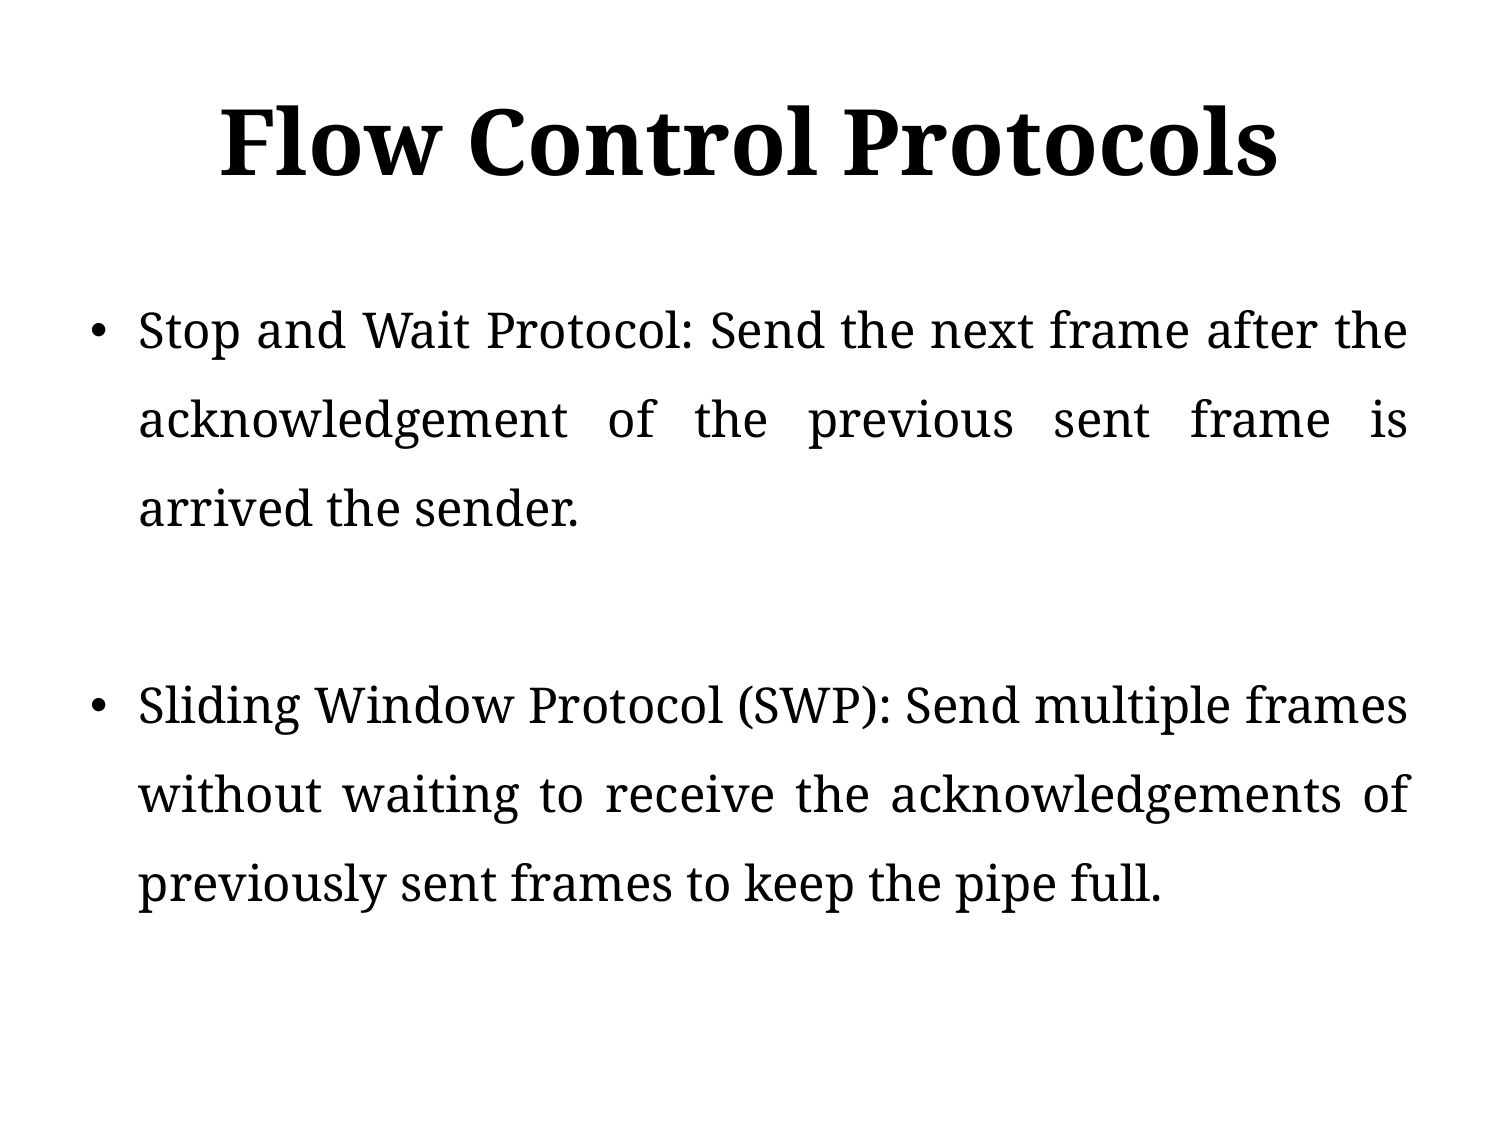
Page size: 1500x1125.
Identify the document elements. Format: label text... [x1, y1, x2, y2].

title Flow Control Protocols [75, 45, 1425, 233]
list Stop and Wait Protocol: Send the next frame after the acknowledgement of the previous sent frame is arrived the sender. Sliding Window Protocol (SWP): Send multiple frames without waiting to receive the acknowledgements of previously sent frames to keep the pipe full. [75, 262, 1425, 1005]
